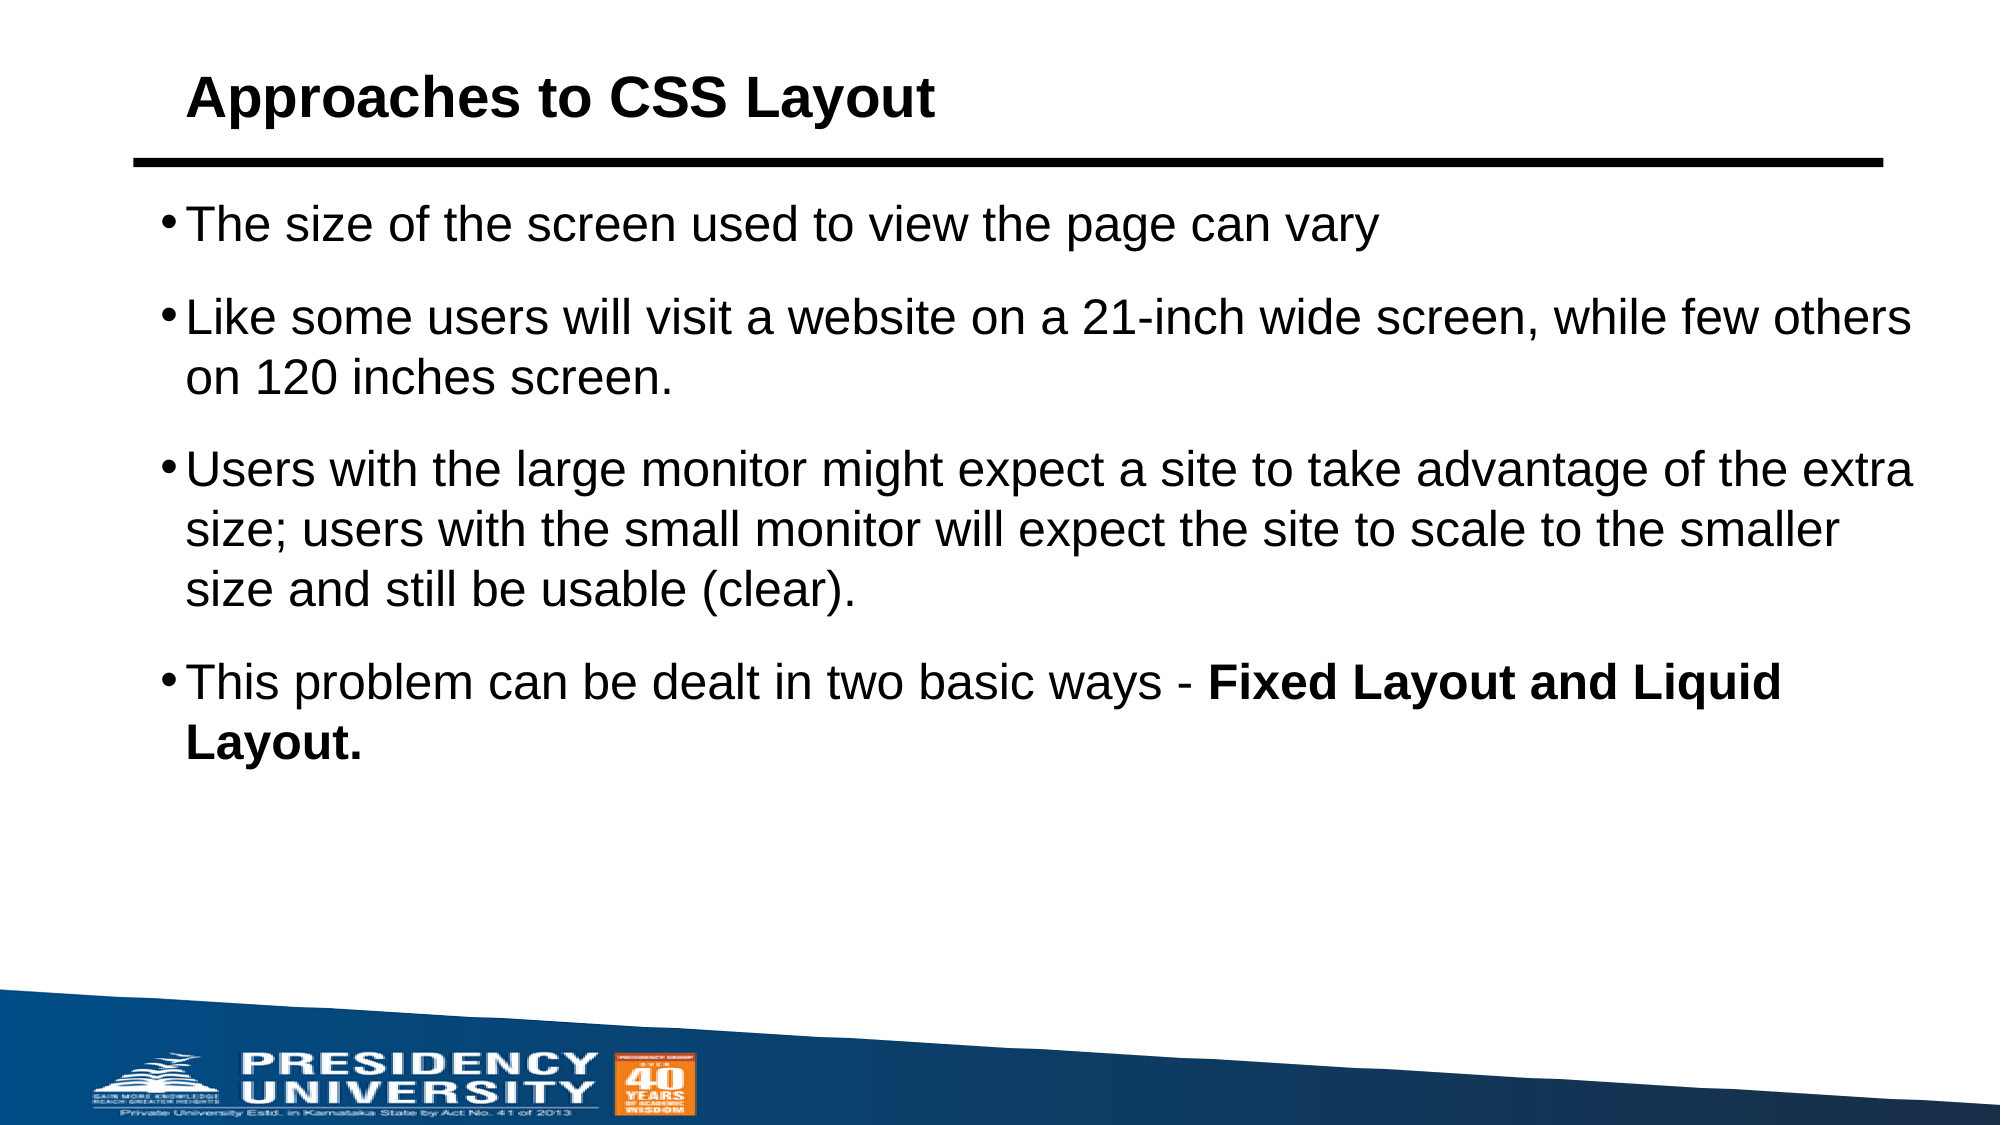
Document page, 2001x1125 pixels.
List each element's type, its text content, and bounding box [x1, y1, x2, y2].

picture [0, 987, 2000, 1125]
list The size of the screen used to view the page can vary Like some users will visit a website on a 21-inch wide screen, while few others on 120 inches screen. Users with the large monitor might expect a site to take advantage of the extra size; users with the small monitor will expect the site to scale to the smaller size and still be usable (clear). This problem can be dealt in two basic ways - Fixed Layout and Liquid Layout. [149, 186, 1936, 900]
title Approaches to CSS Layout [174, 64, 957, 136]
